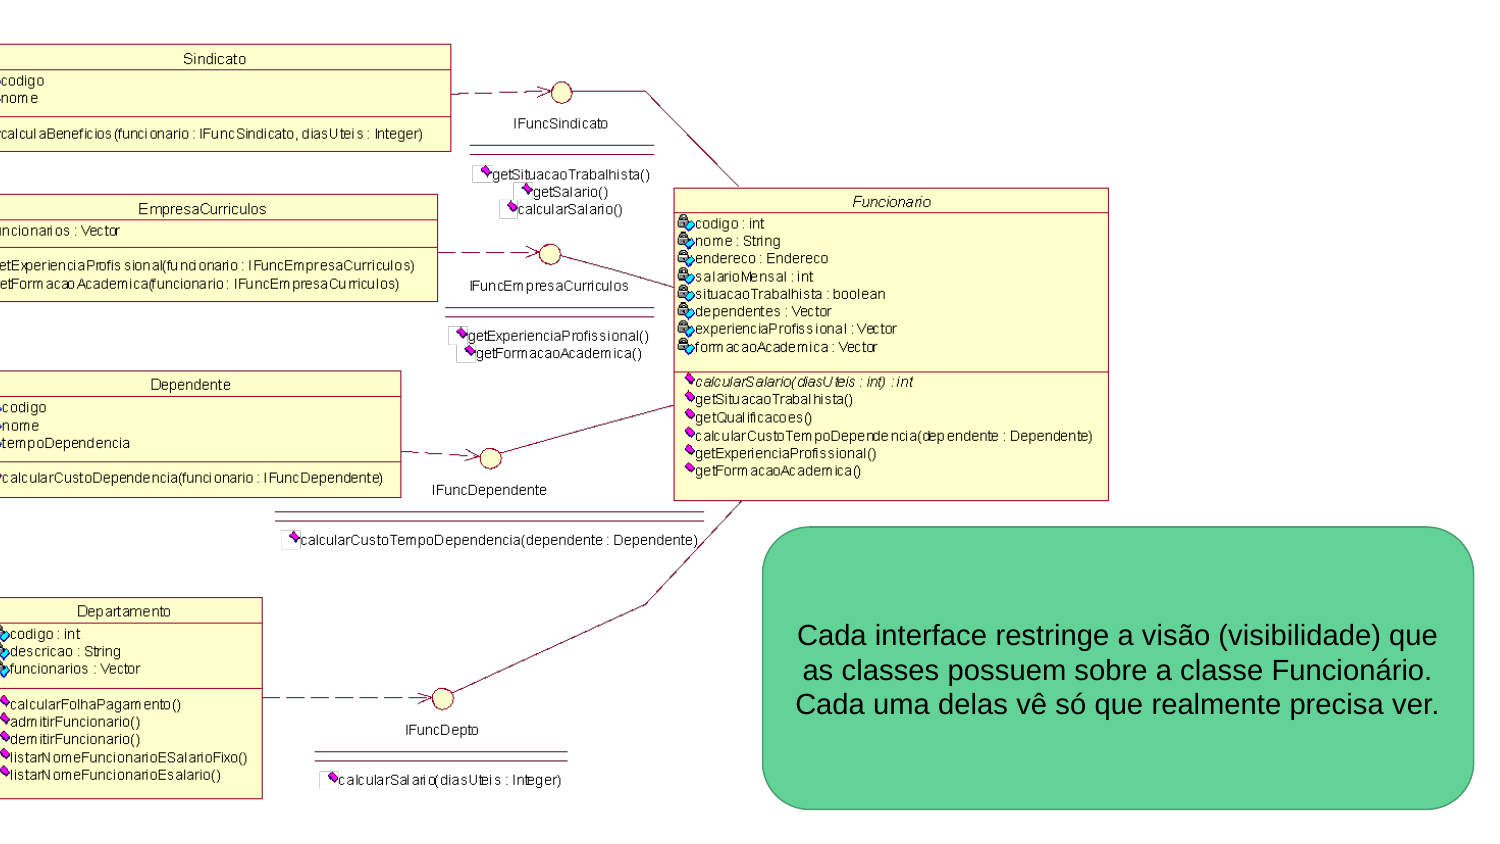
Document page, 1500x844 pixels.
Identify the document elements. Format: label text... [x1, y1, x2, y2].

picture [0, 7, 1165, 837]
text_box Cada interface restringe a visão (visibilidade) que as classes possuem sobre a classe Funcionário. Cada uma delas vê só que realmente precisa ver. [1169, 527, 1474, 810]
